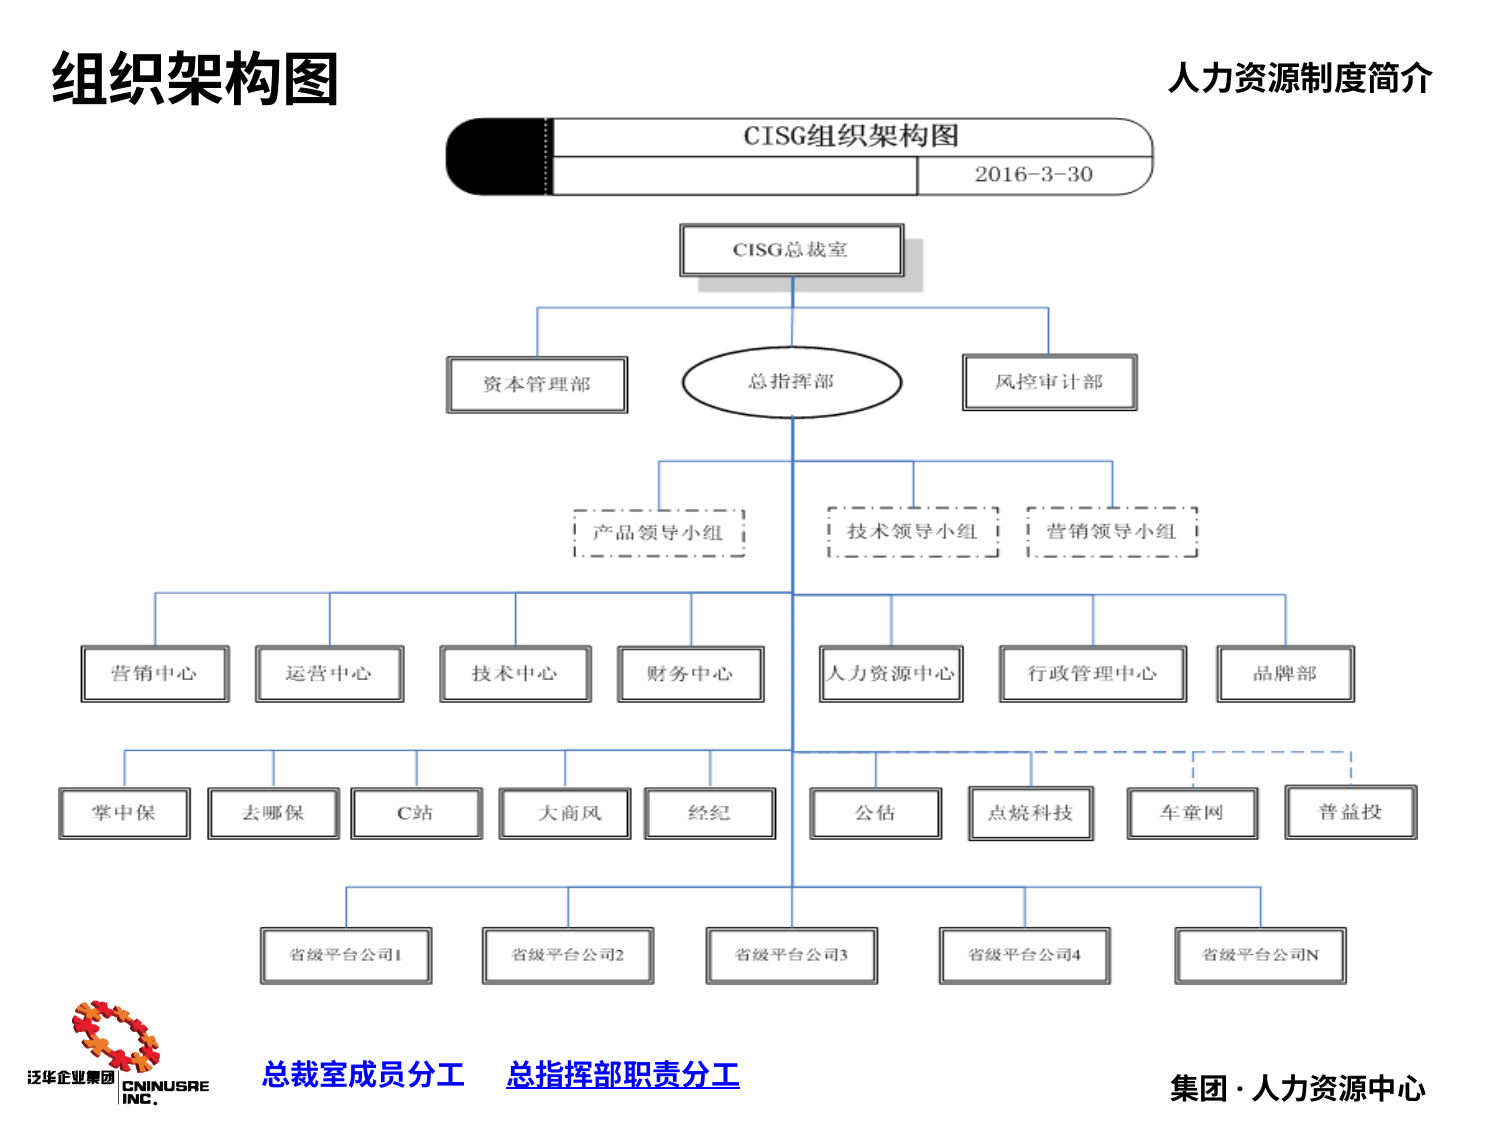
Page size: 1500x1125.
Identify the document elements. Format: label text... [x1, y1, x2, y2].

text_box 组织架构图 [35, 35, 1090, 119]
text_box 总裁室成员分工 总指挥部职责分工 [246, 1007, 1301, 1125]
picture [0, 116, 1419, 1125]
